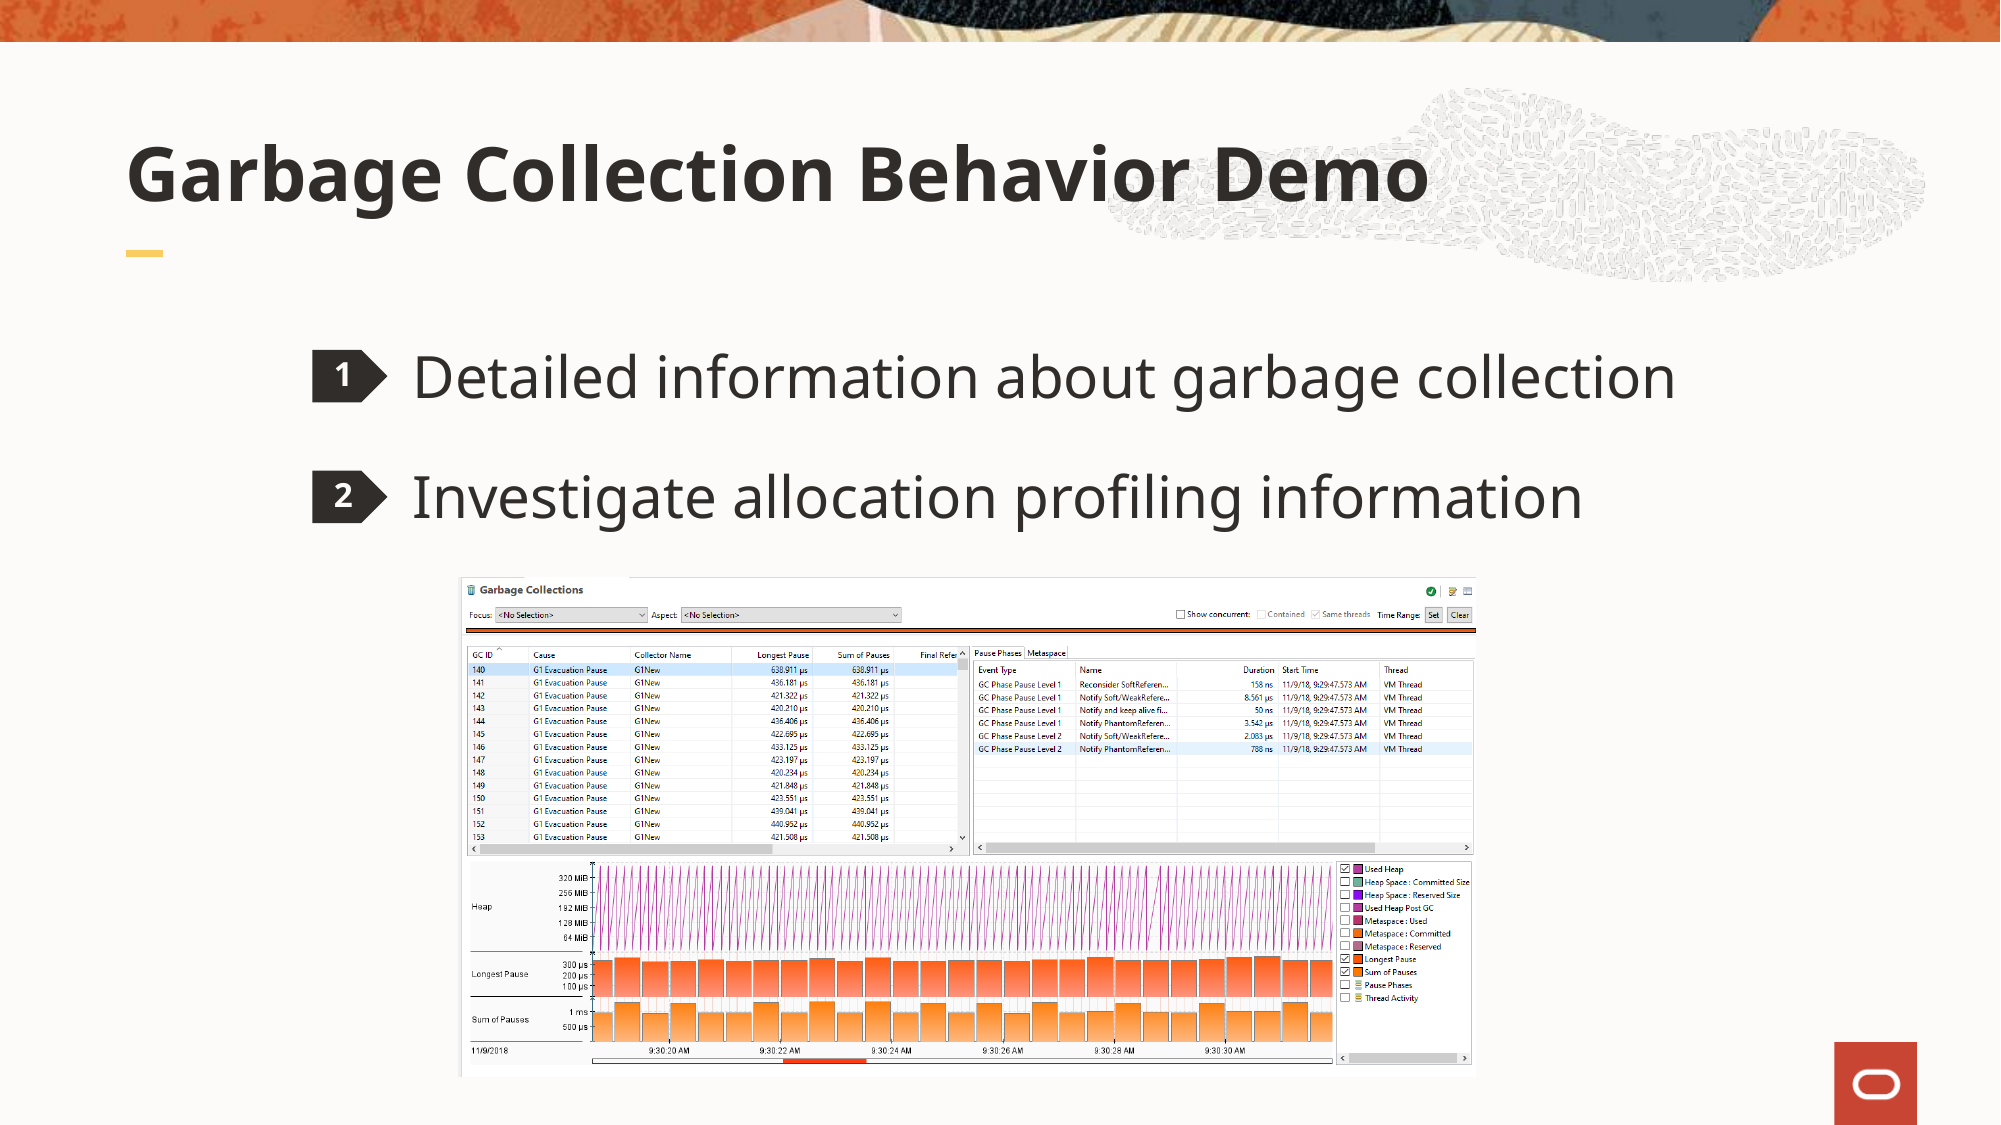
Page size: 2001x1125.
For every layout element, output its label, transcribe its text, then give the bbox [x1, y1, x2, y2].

title Garbage Collection Behavior Demo [125, 83, 1877, 219]
list Detailed information about garbage collection Investigate allocation profiling information [412, 339, 1877, 562]
picture [0, 0, 2000, 42]
picture [458, 577, 1476, 1077]
text_box 2 [311, 469, 389, 525]
text_box 1 [311, 348, 389, 404]
